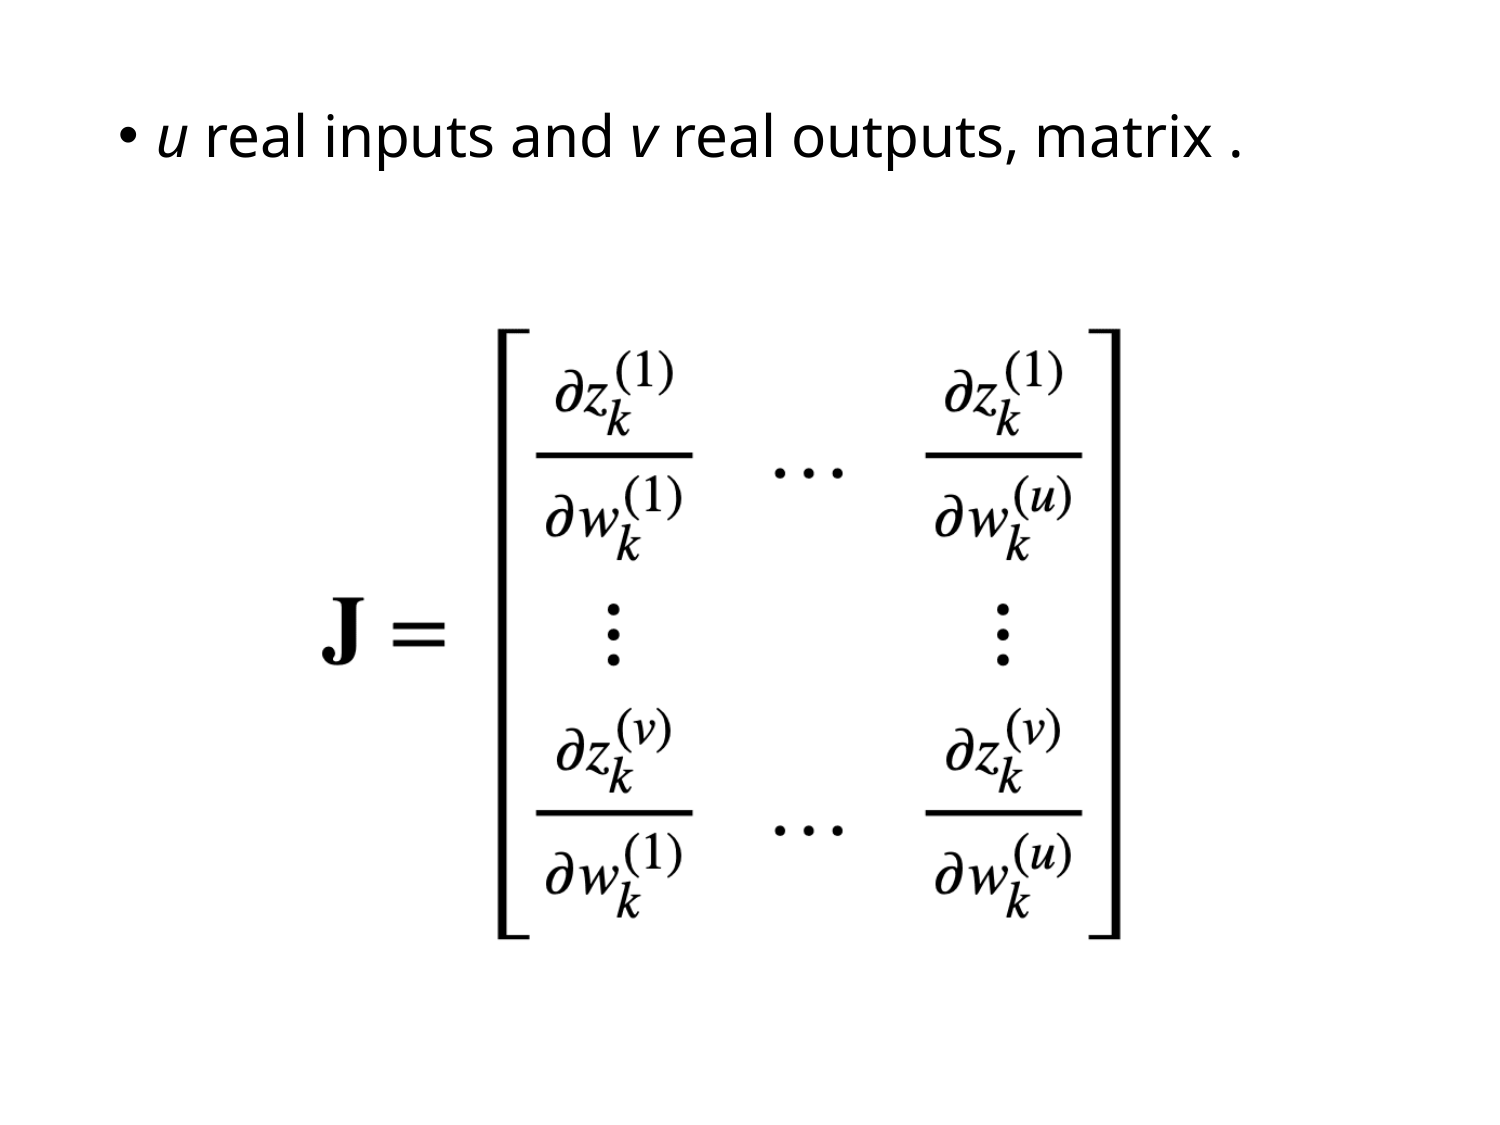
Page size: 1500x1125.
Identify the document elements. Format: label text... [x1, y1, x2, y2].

picture [279, 282, 1179, 986]
list u real inputs and v real outputs, matrix . [103, 99, 1397, 1014]
